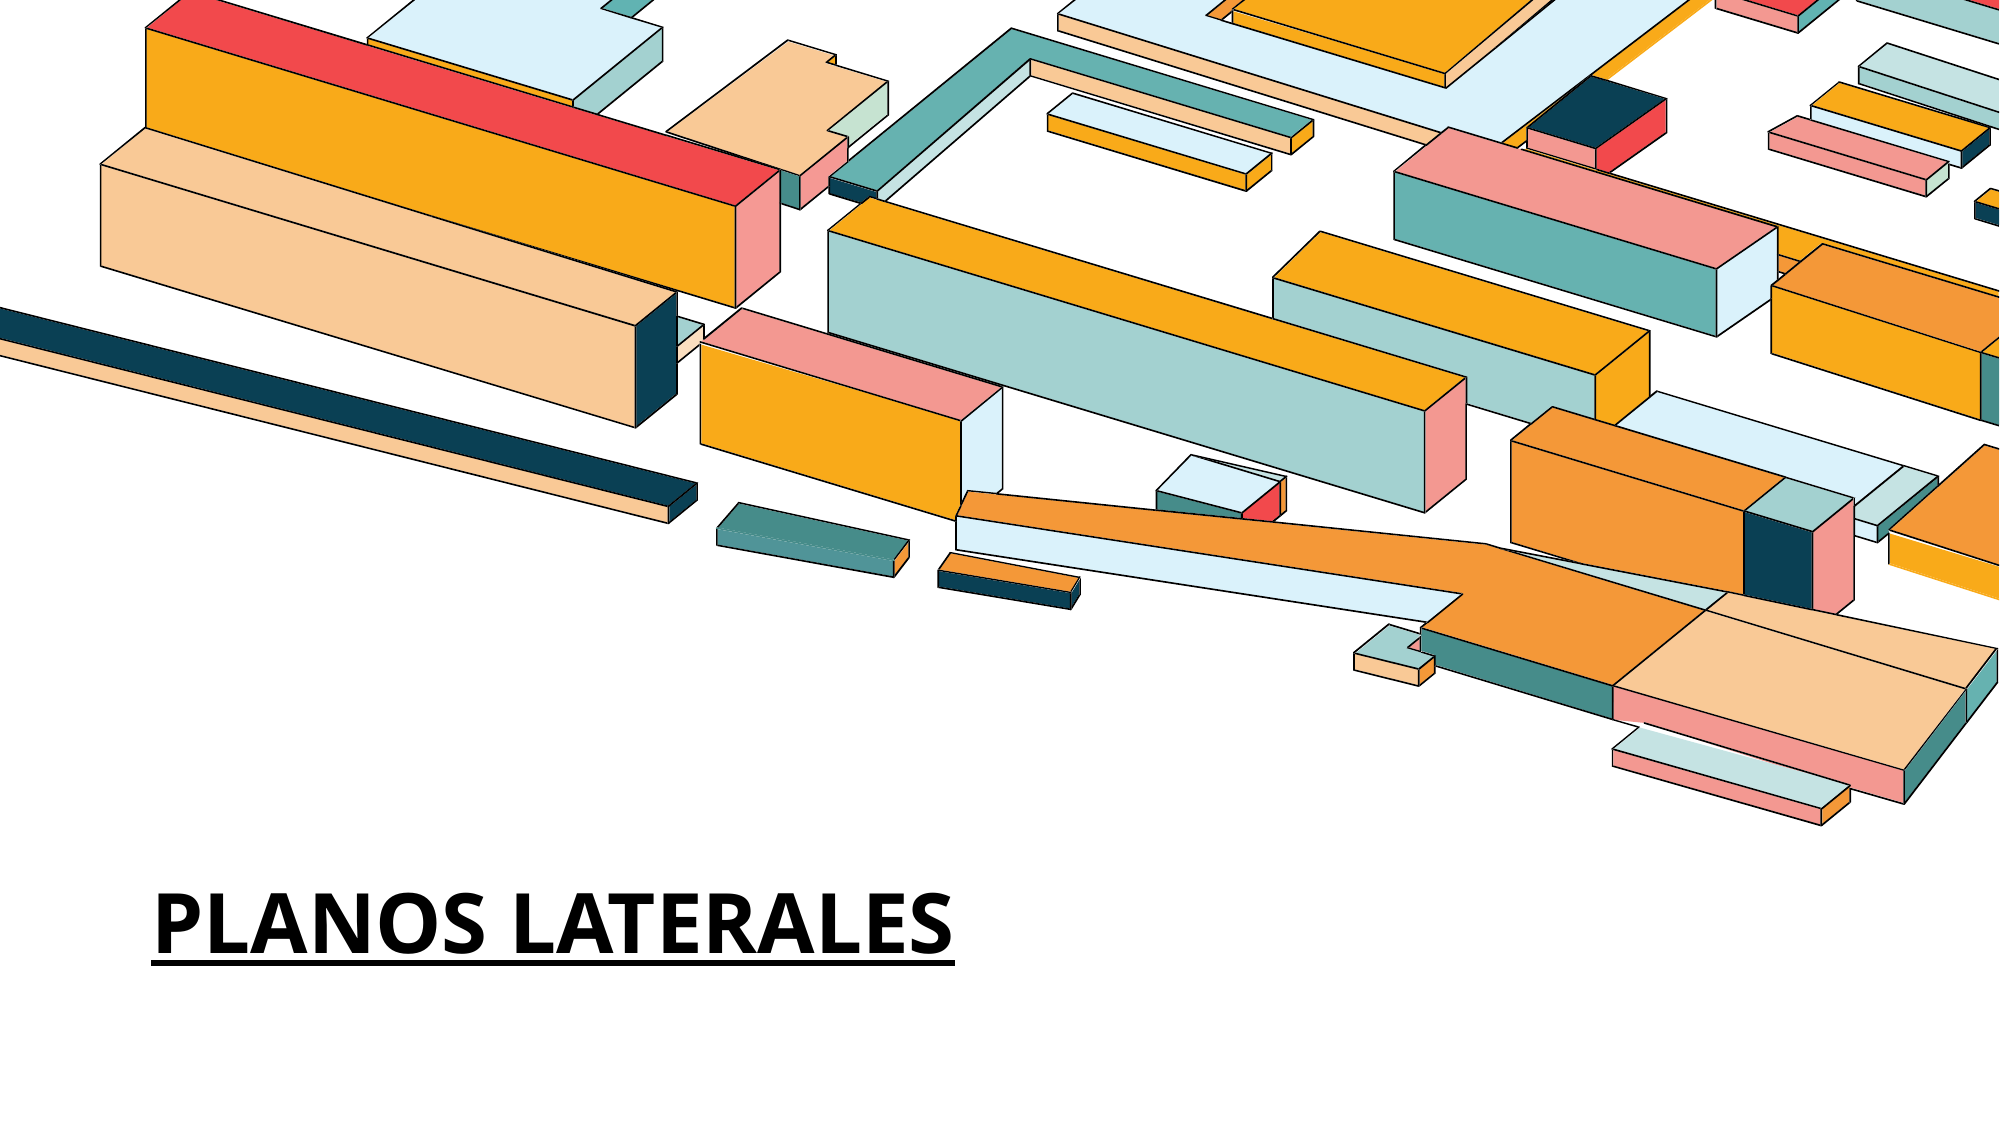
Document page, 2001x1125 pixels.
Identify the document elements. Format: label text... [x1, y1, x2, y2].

title Planos Laterales [136, 766, 1862, 980]
